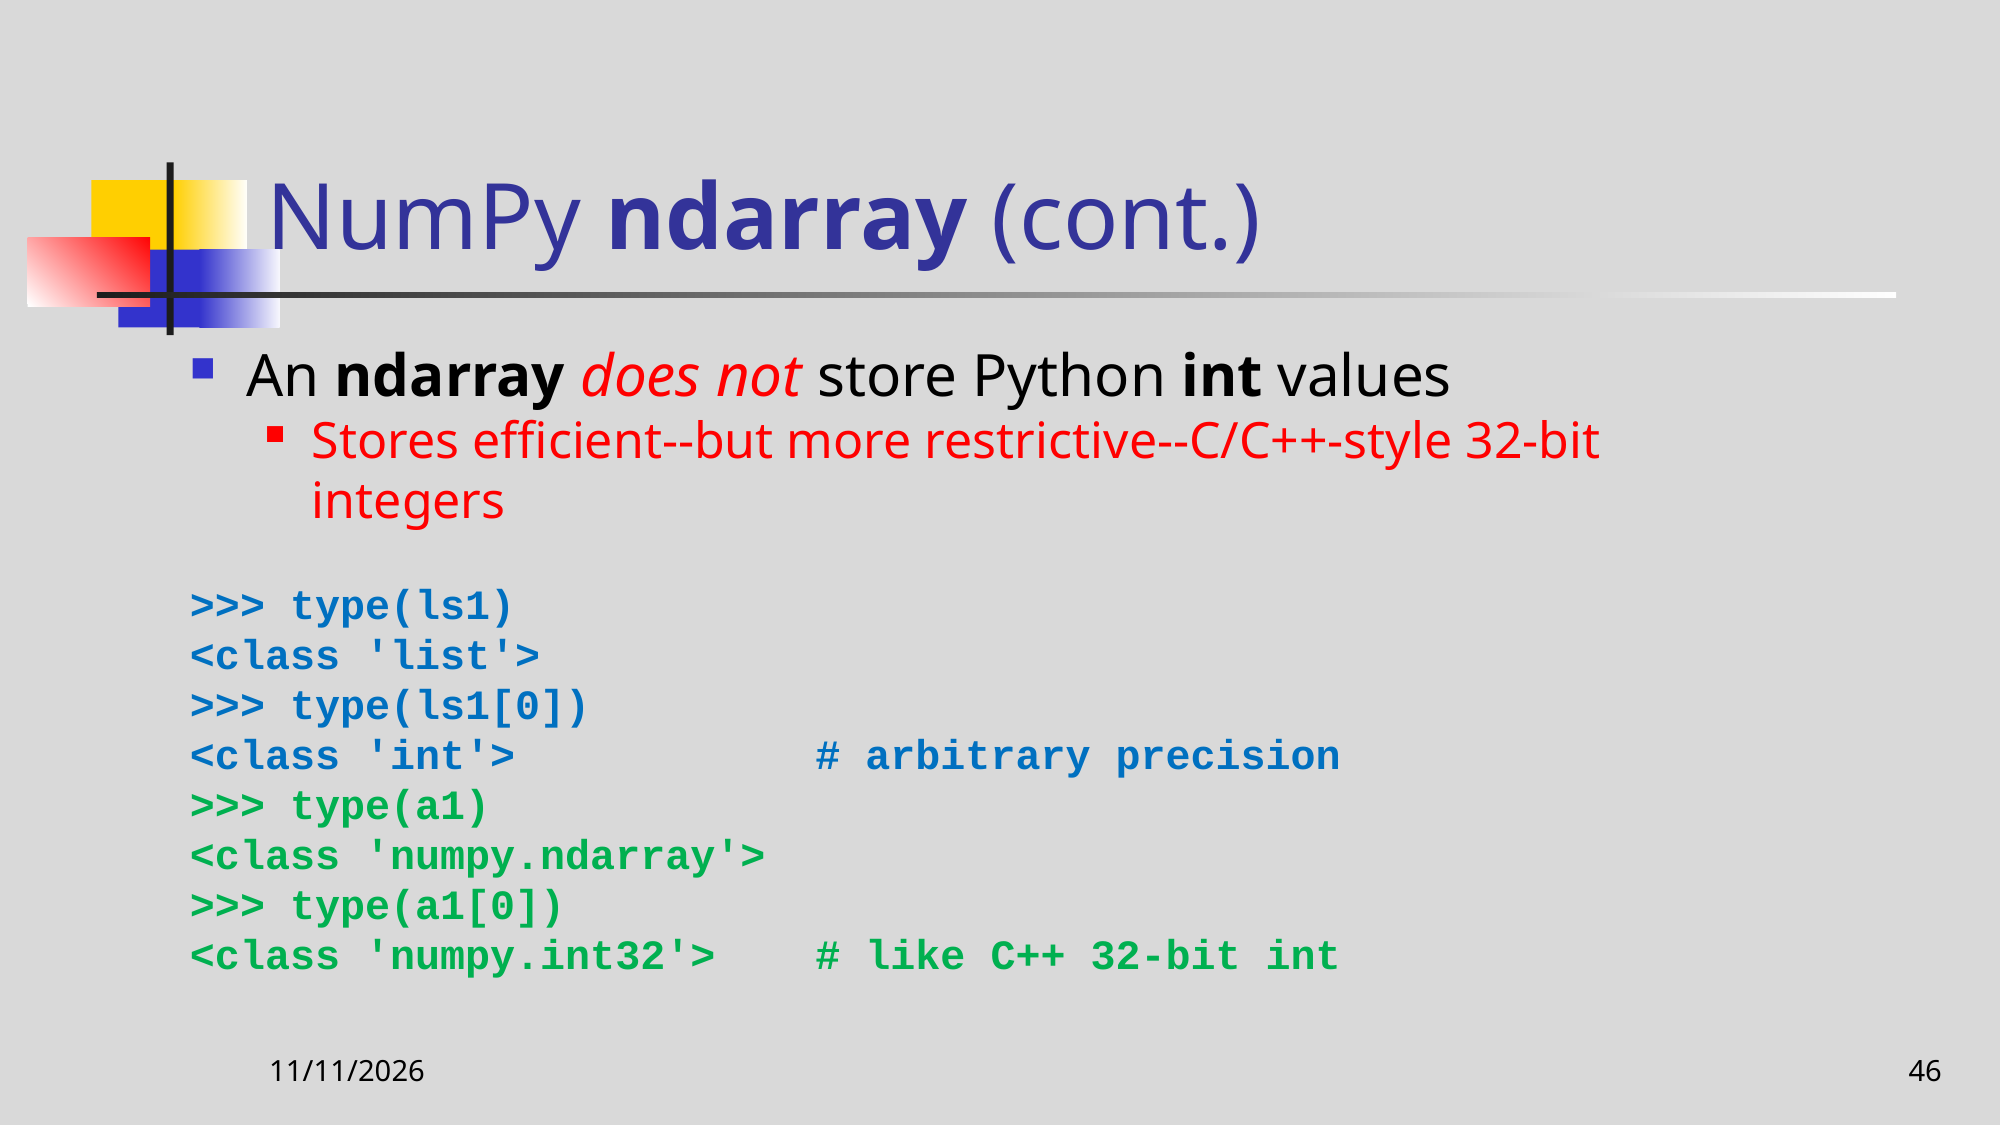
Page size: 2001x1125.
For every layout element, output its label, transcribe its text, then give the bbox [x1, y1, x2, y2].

slide_number 46 [1540, 1023, 1958, 1100]
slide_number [253, 1023, 672, 1100]
list An ndarray does not store Python int values Stores efficient--but more restrictive--C/C++-style 32-bit integers >>> type(ls1) <class 'list'> >>> type(ls1[0]) <class 'int'> # arbitrary precision >>> type(a1) <class 'numpy.ndarray'> >>> type(a1[0]) <class 'numpy.int32'> # like C++ 32-bit int [174, 331, 1719, 1006]
title NumPy ndarray (cont.) [251, 35, 1957, 275]
